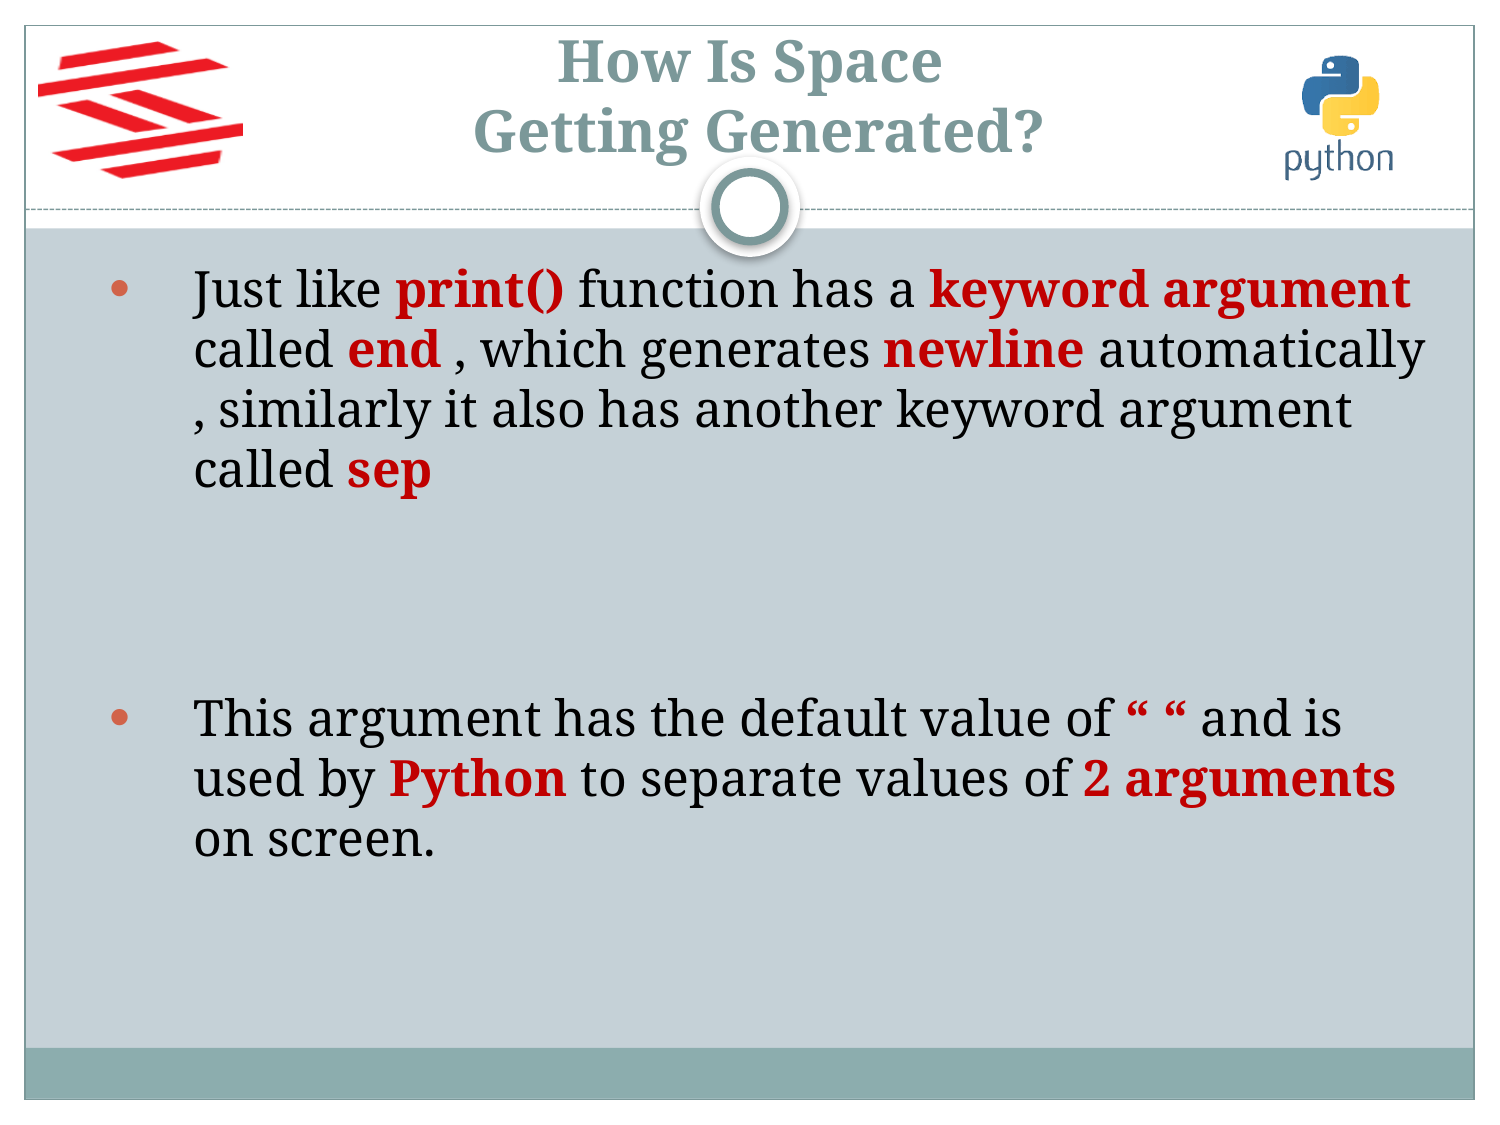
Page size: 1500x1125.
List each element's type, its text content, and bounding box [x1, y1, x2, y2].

title How Is Space Getting Generated? [248, 46, 1459, 172]
list Just like print() function has a keyword argument called end , which generates newline automatically , similarly it also has another keyword argument called sep This argument has the default value of “ “ and is used by Python to separate values of 2 arguments on screen. [49, 250, 1445, 1047]
picture [37, 40, 243, 185]
picture [1206, 53, 1471, 186]
